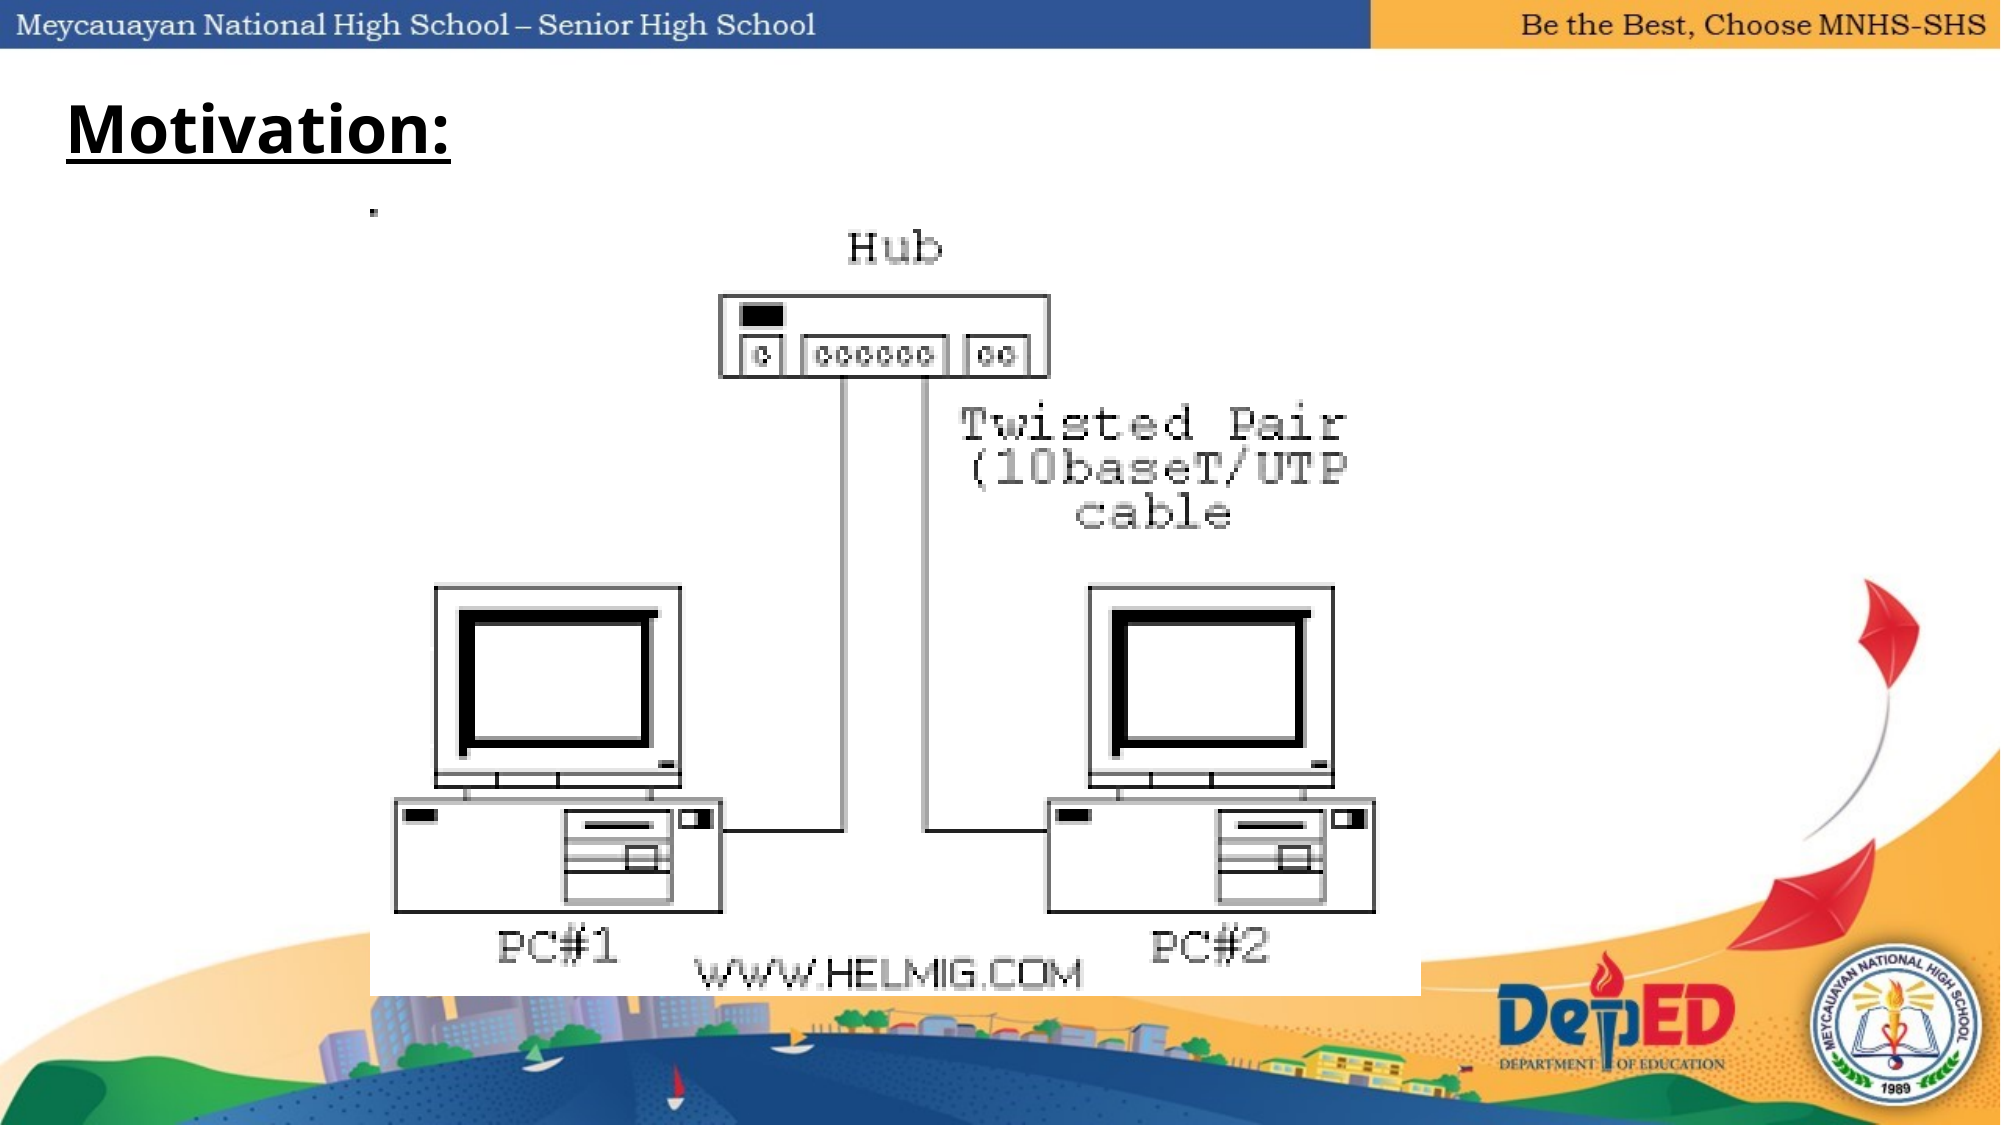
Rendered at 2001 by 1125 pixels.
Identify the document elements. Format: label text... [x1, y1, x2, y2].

picture [0, 0, 2001, 1125]
text_box Motivation: [50, 82, 472, 182]
